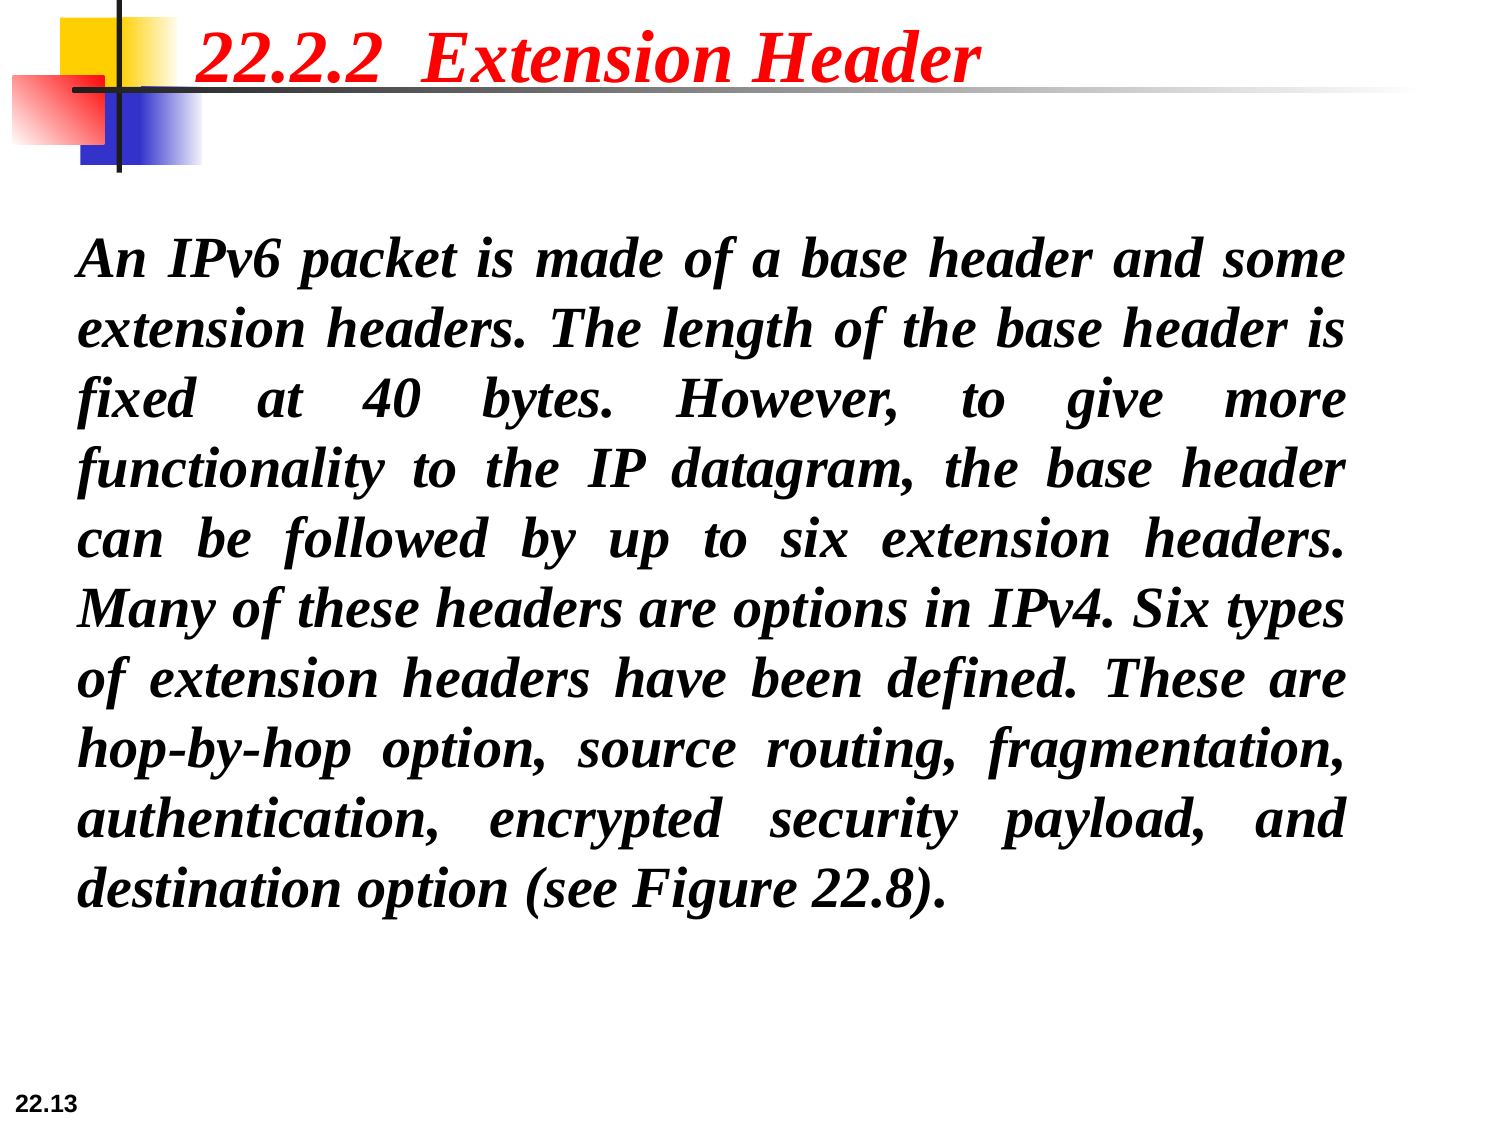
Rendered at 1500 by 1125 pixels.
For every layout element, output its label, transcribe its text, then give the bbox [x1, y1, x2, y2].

text_box 22.2.2 Extension Header [181, 0, 997, 105]
text_box [12, 75, 105, 145]
text_box [60, 17, 116, 86]
text_box [80, 93, 116, 165]
text_box [122, 93, 141, 165]
text_box [997, 87, 1423, 93]
text_box [122, 17, 177, 86]
text_box [72, 87, 181, 93]
text_box [116, 0, 122, 87]
text_box [116, 93, 122, 173]
slide_number 22.13 [0, 1049, 313, 1125]
text_box [141, 93, 202, 165]
text_box An IPv6 packet is made of a base header and some extension headers. The length of the base header is fixed at 40 bytes. However, to give more functionality to the IP datagram, the base header can be followed by up to six extension headers. Many of these headers are options in IPv4. Six types of extension headers have been defined. These are hop-by-hop option, source routing, fragmentation, authentication, encrypted security payload, and destination option (see Figure 22.8). [62, 212, 1363, 927]
